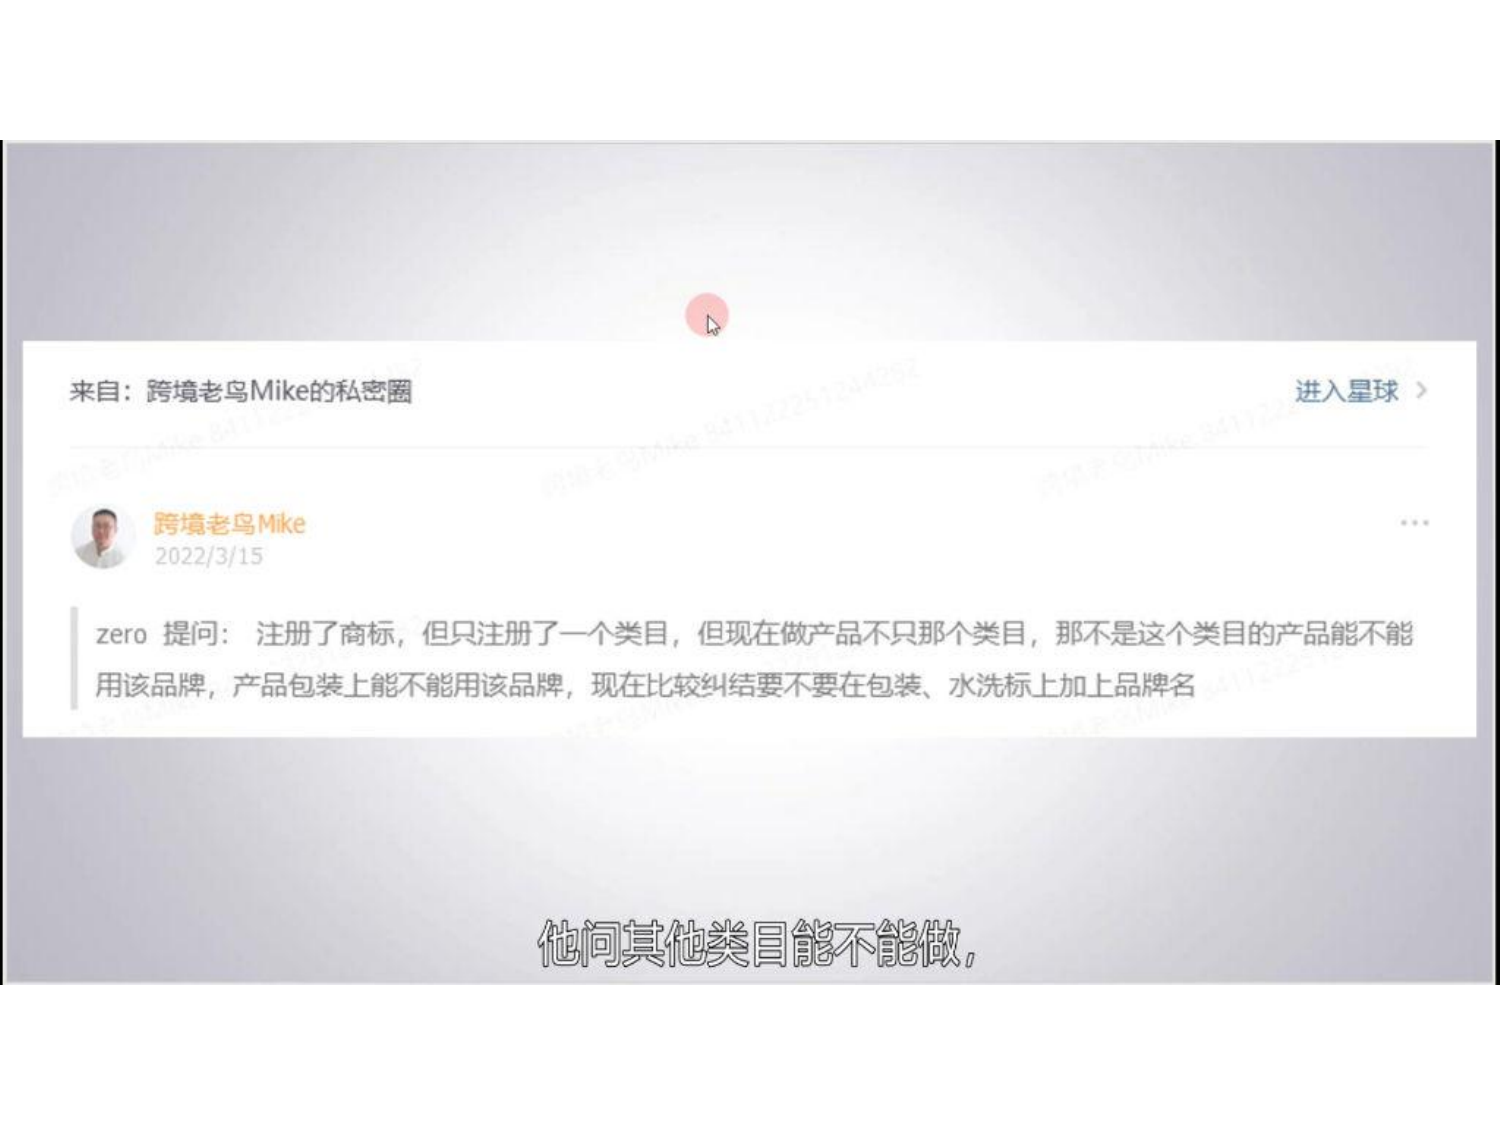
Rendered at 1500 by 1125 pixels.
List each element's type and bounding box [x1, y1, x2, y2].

picture [0, 140, 1500, 985]
